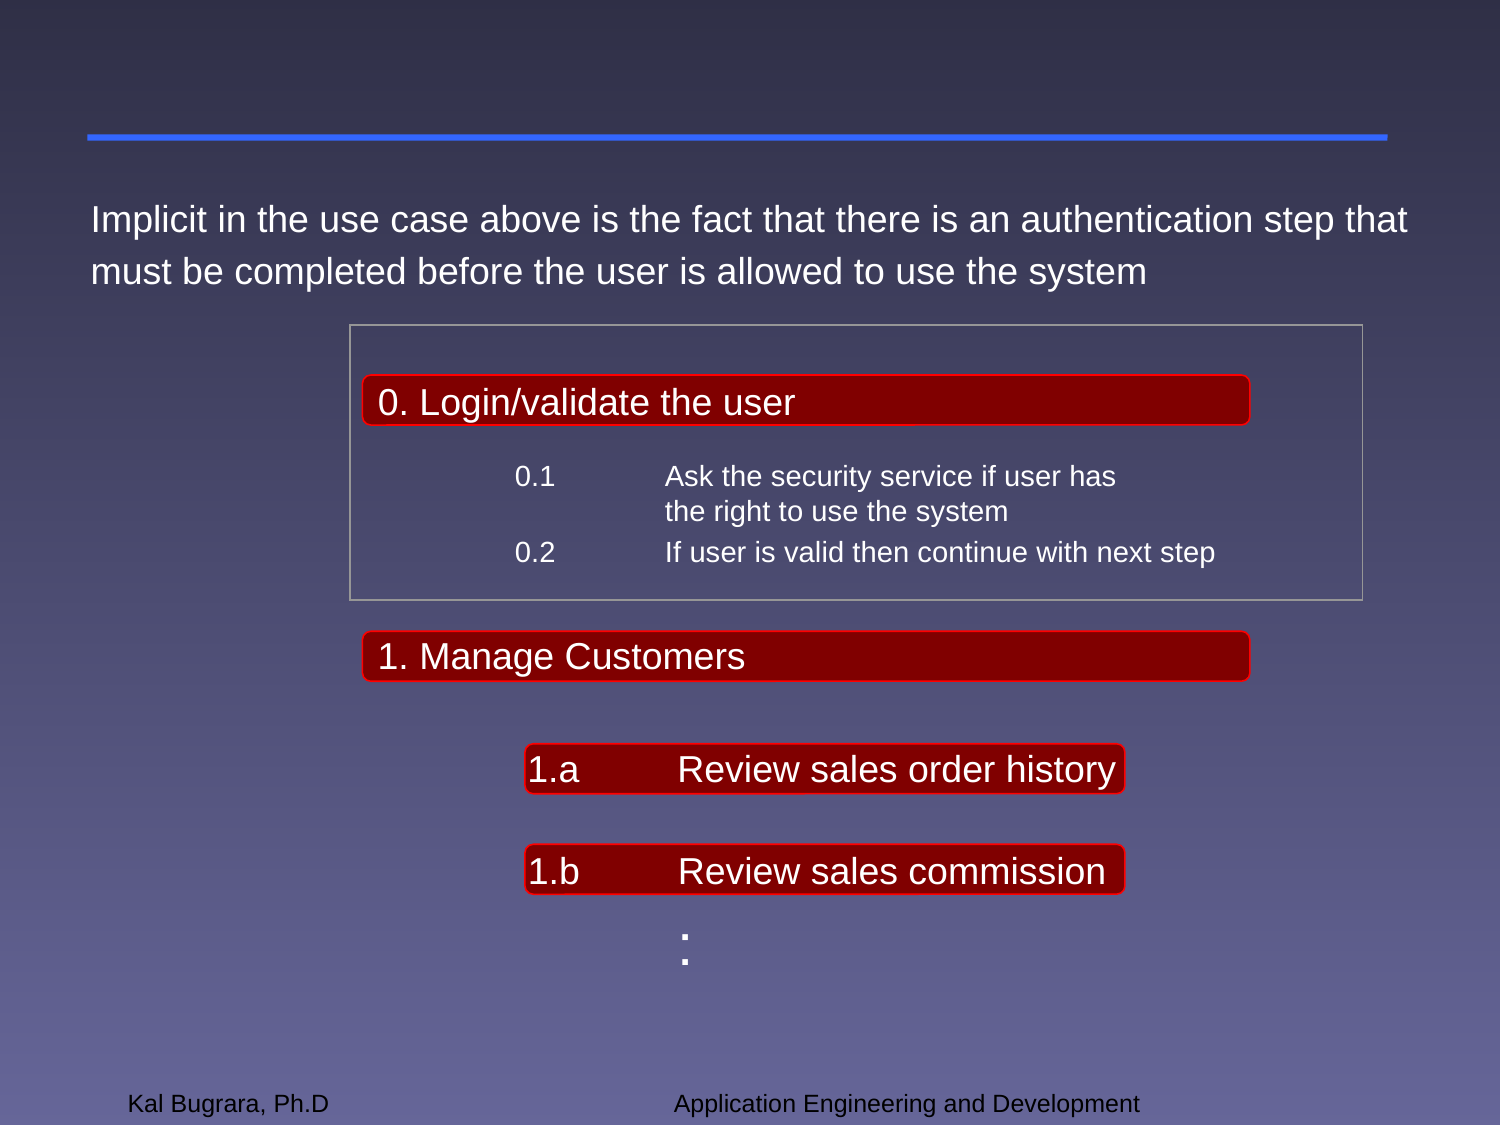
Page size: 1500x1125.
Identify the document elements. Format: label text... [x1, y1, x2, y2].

text_box 1.a Review sales order history [512, 737, 1132, 798]
text_box 1.b Review sales commission [513, 839, 1122, 900]
footer Application Engineering and Development [474, 1049, 1376, 1125]
text_box 1. Manage Customers [362, 624, 761, 685]
text_box [761, 631, 1250, 682]
text_box : [662, 900, 709, 985]
text_box Implicit in the use case above is the fact that there is an authentication step that must be completed before the user is allowed to use the system [75, 187, 1424, 300]
slide_number Kal Bugrara, Ph.D [112, 1049, 426, 1125]
text_box [350, 324, 1363, 600]
